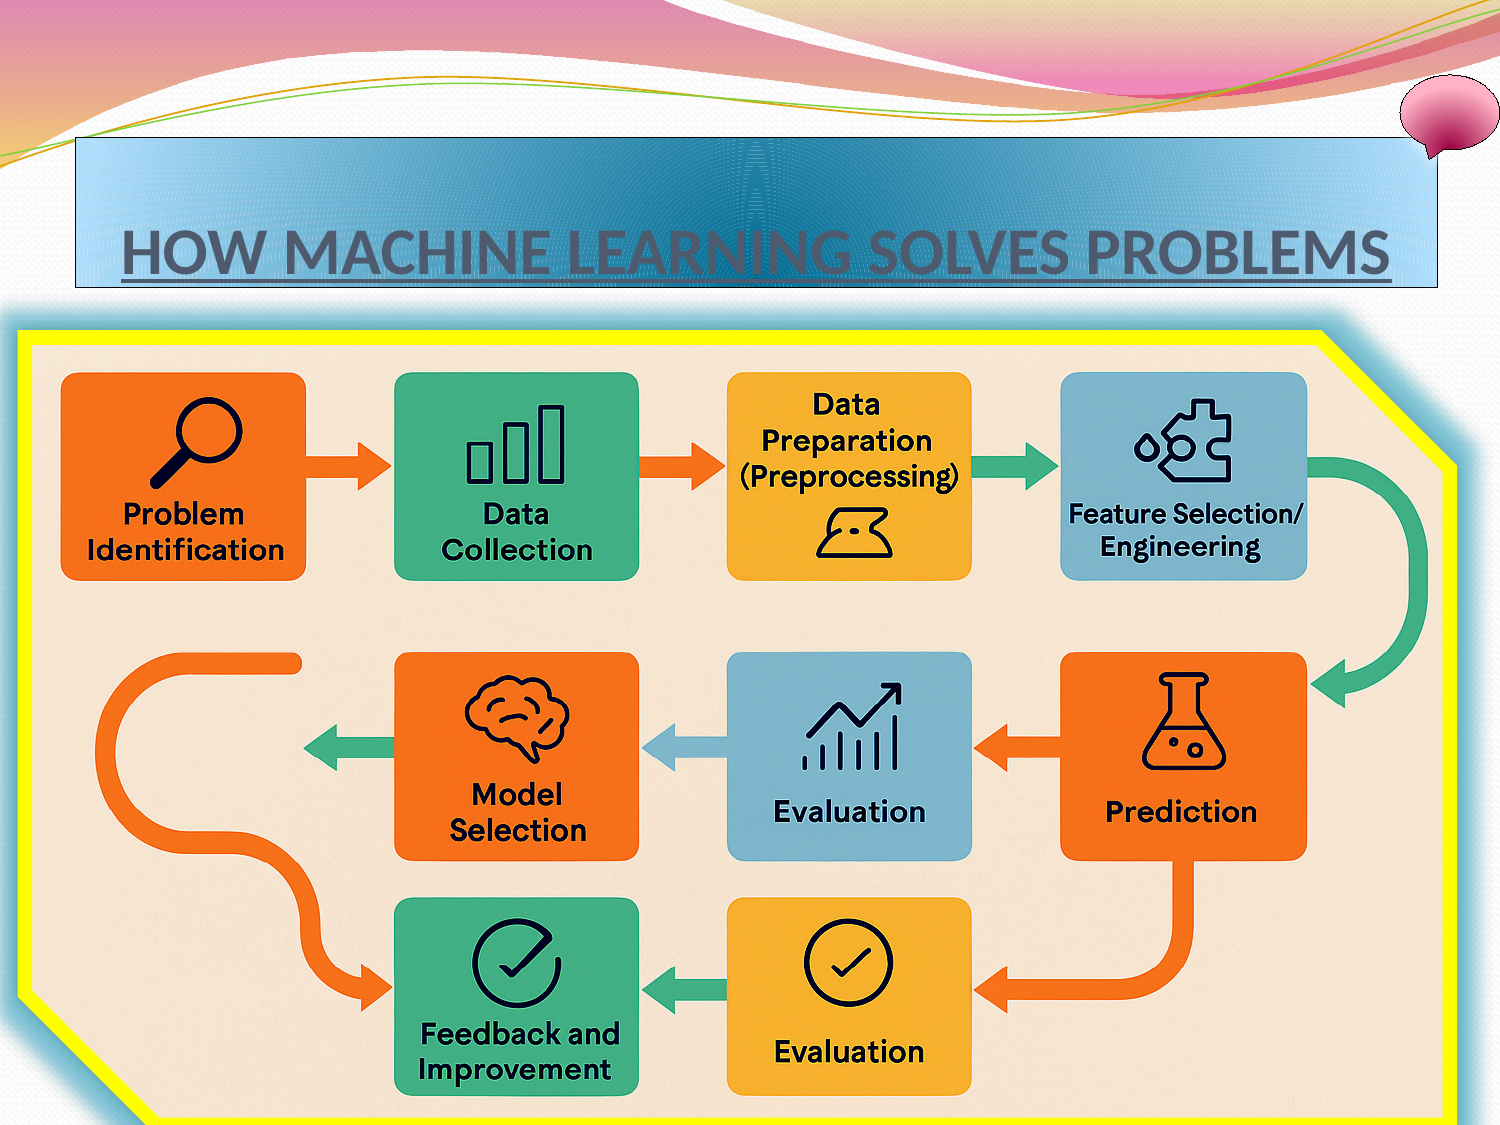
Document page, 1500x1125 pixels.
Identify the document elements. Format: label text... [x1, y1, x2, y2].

picture [24, 337, 1451, 1125]
text_box [1399, 74, 1500, 160]
title HOW MACHINE LEARNING SOLVES PROBLEMS [75, 137, 1438, 288]
